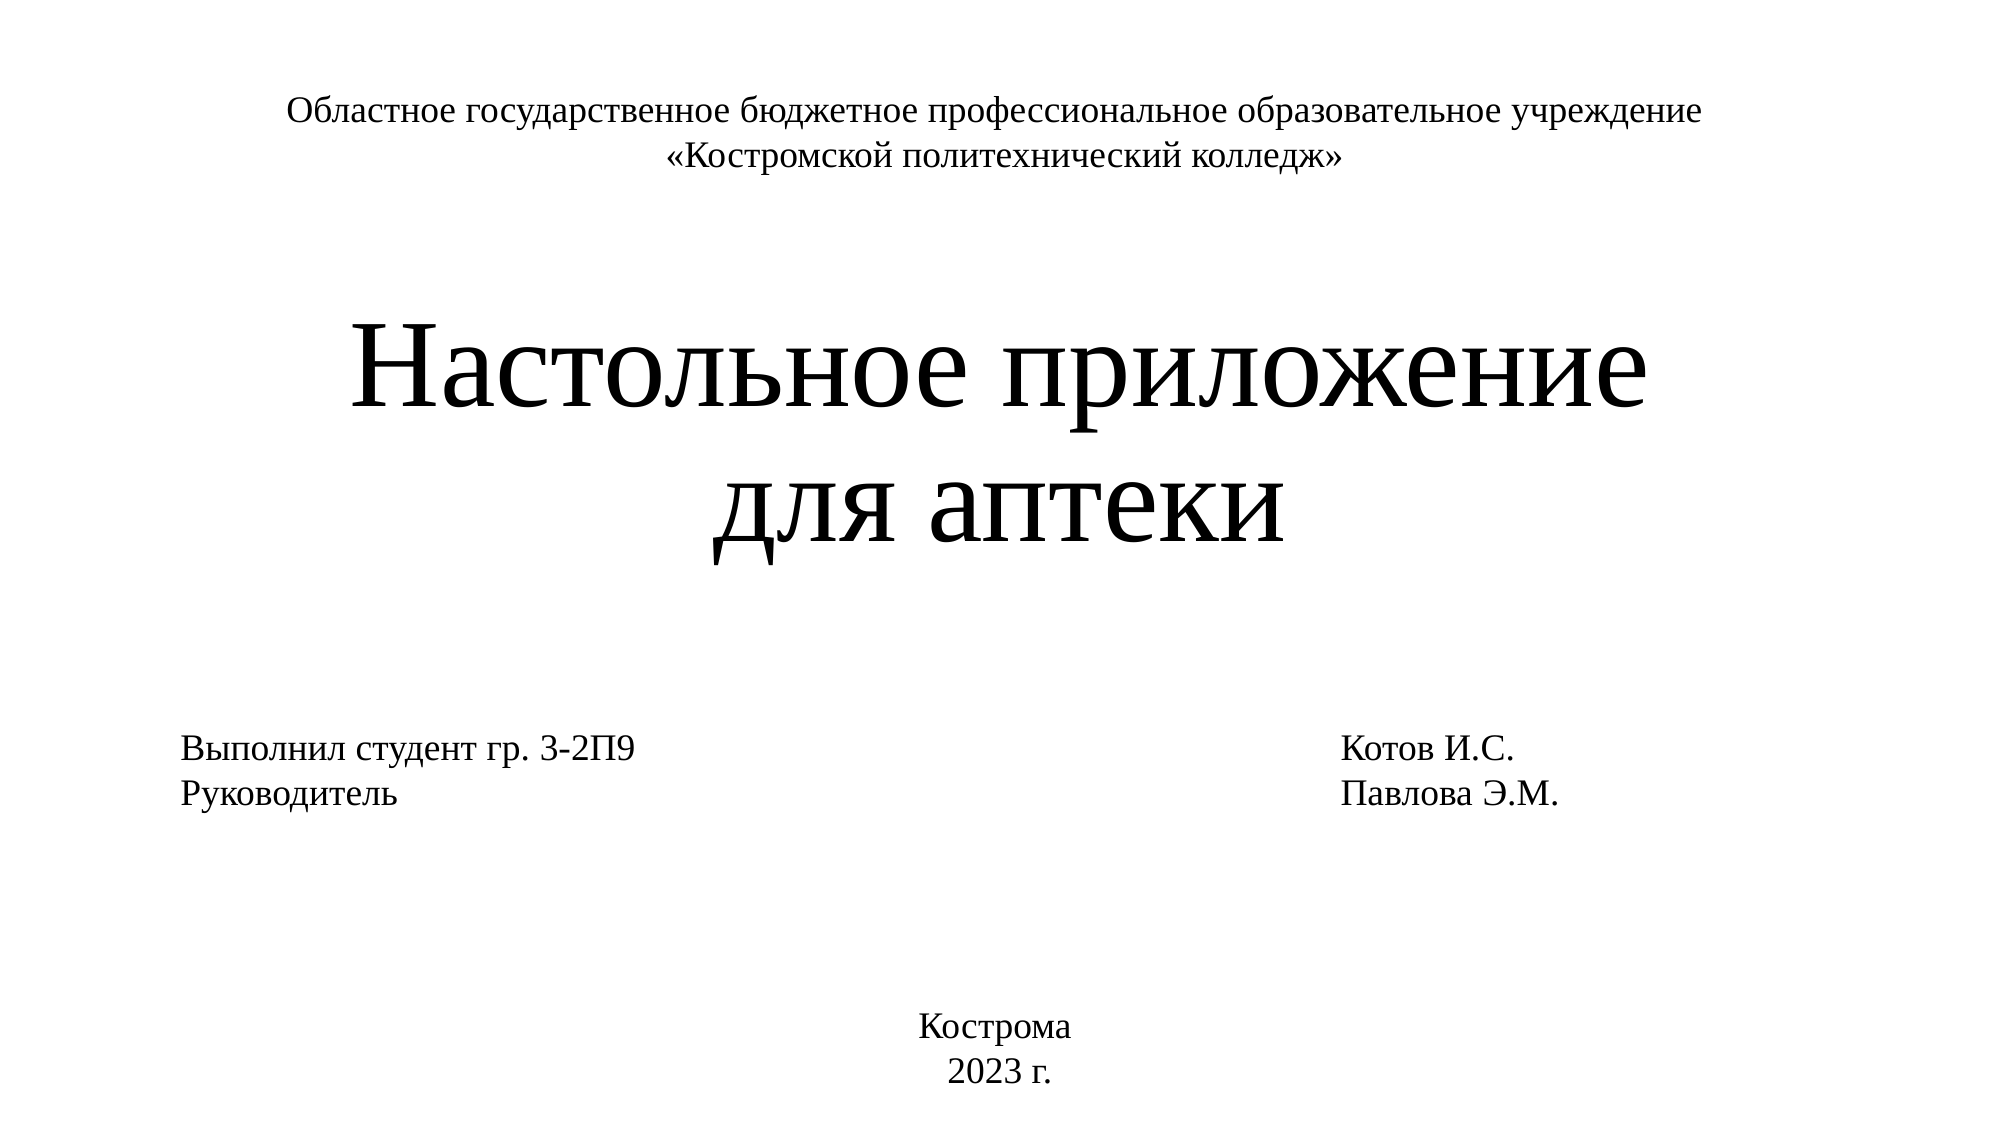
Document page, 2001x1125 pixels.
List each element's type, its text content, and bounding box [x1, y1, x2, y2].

text_box Кострома 2023 г. [471, 993, 1529, 1099]
text_box Выполнил студент гр. 3-2П9 Руководитель [165, 715, 946, 821]
text_box Областное государственное бюджетное профессиональное образовательное учреждение «Костромской политехнический колледж» [93, 78, 1907, 183]
text_box Котов И.С. Павлова Э.М. [1325, 715, 2000, 821]
title Настольное приложение для аптеки [249, 184, 1750, 576]
